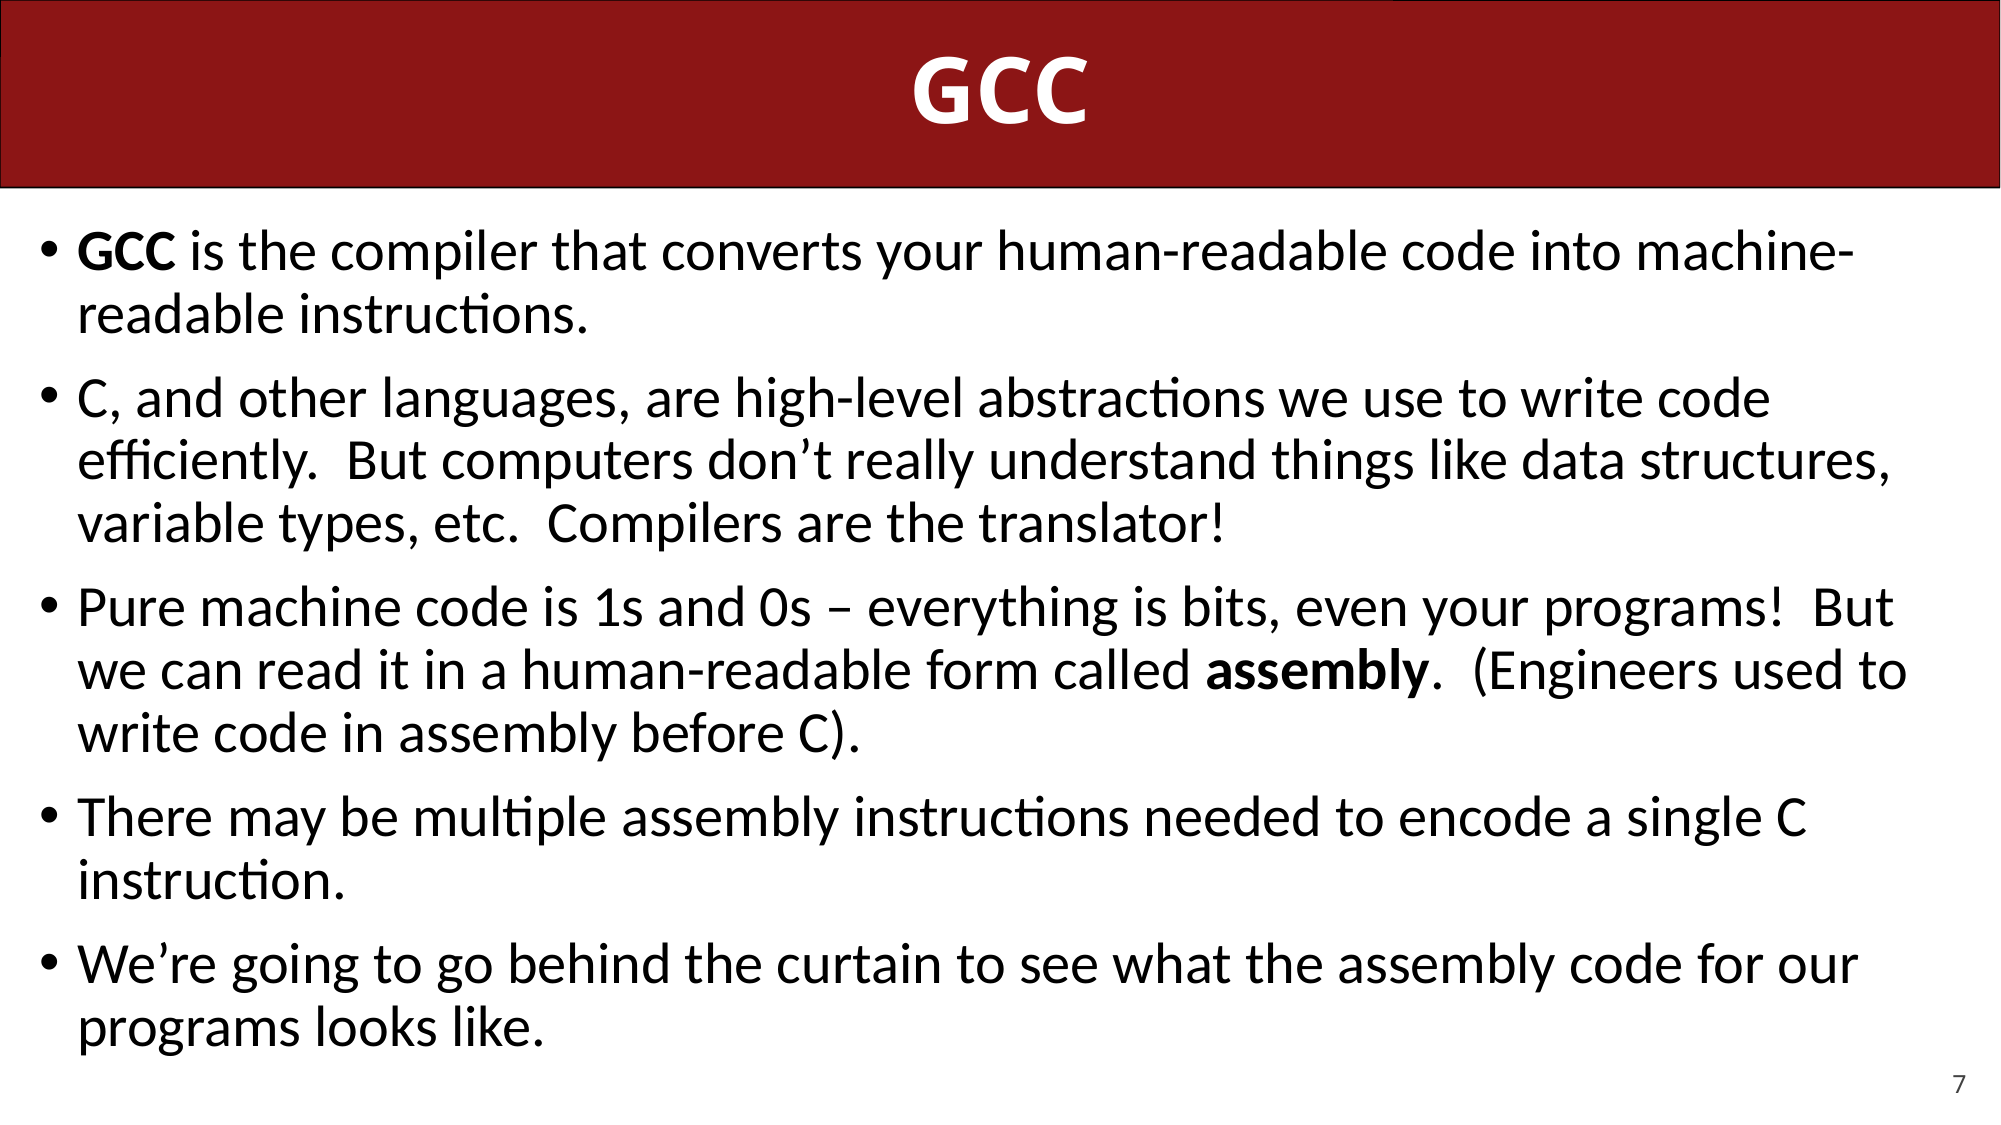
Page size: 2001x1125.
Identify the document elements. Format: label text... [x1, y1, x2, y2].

list GCC is the compiler that converts your human-readable code into machine-readable instructions. C, and other languages, are high-level abstractions we use to write code efficiently. But computers don’t really understand things like data structures, variable types, etc. Compilers are the translator! Pure machine code is 1s and 0s – everything is bits, even your programs! But we can read it in a human-readable form called assembly. (Engineers used to write code in assembly before C). There may be multiple assembly instructions needed to encode a single C instruction. We’re going to go behind the curtain to see what the assembly code for our programs looks like. [24, 212, 1963, 1088]
title GCC [75, 0, 1925, 188]
